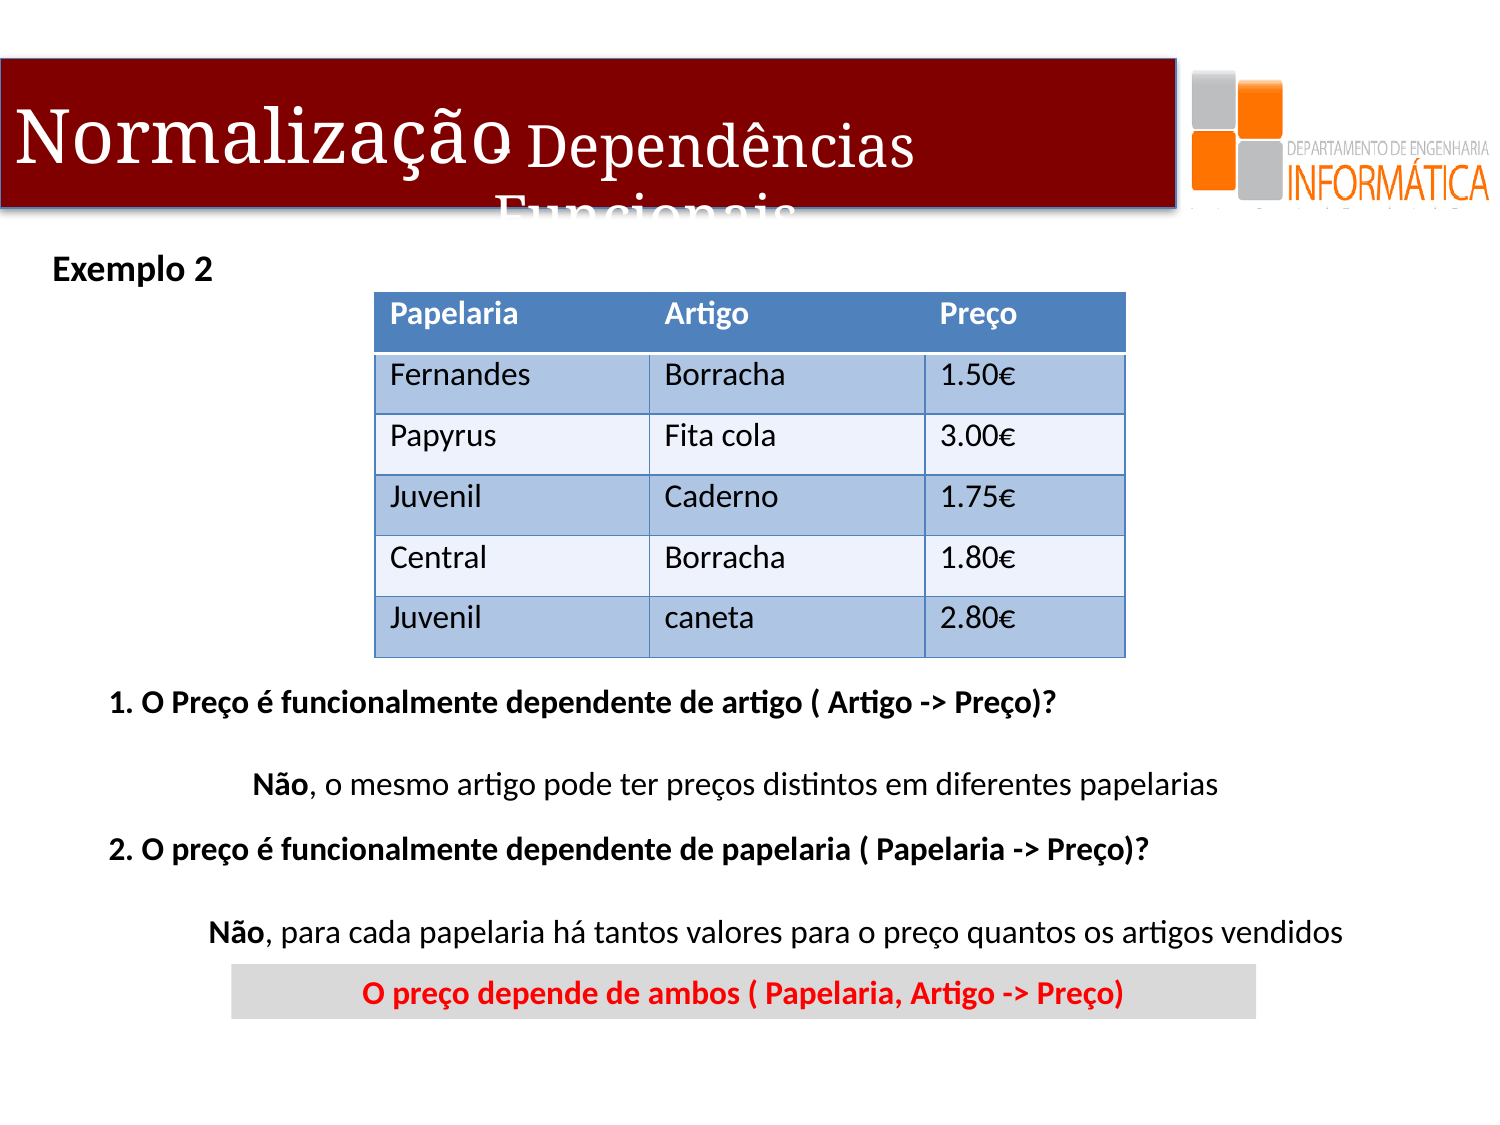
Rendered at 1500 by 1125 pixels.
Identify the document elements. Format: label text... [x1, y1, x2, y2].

table_header Artigo [650, 293, 924, 352]
text_box Não, para cada papelaria há tantos valores para o preço quantos os artigos vendidos [193, 894, 1394, 958]
table_cell Juvenil [376, 476, 649, 535]
table_cell Papyrus [376, 415, 649, 474]
table_cell 1.80€ [926, 536, 1124, 596]
text_box 2. O preço é funcionalmente dependente de papelaria ( Papelaria -> Preço)? [93, 819, 1419, 875]
text_box Não, o mesmo artigo pode ter preços distintos em diferentes papelarias [237, 754, 1235, 809]
table_cell 3.00€ [926, 415, 1124, 474]
table_cell caneta [650, 597, 924, 657]
table_cell Caderno [650, 476, 924, 535]
text_box - Dependências Funcionais [478, 101, 1138, 200]
text_box Exemplo 2 [37, 236, 1388, 349]
table_cell Fita cola [650, 415, 924, 474]
table_cell Fernandes [376, 355, 649, 413]
picture [1180, 58, 1500, 209]
text_box O preço depende de ambos ( Papelaria, Artigo -> Preço) [231, 964, 1257, 1019]
table_cell Juvenil [376, 597, 649, 657]
table_cell 1.75€ [926, 476, 1124, 535]
table_cell Central [376, 536, 649, 596]
table_cell 2.80€ [926, 597, 1124, 657]
table_cell 1.50€ [926, 355, 1124, 413]
table_header Preço [926, 293, 1124, 352]
table_cell Borracha [650, 355, 924, 413]
table_header Papelaria [376, 293, 649, 352]
text_box 1. O Preço é funcionalmente dependente de artigo ( Artigo -> Preço)? [93, 673, 1332, 728]
table_cell Borracha [650, 536, 924, 596]
